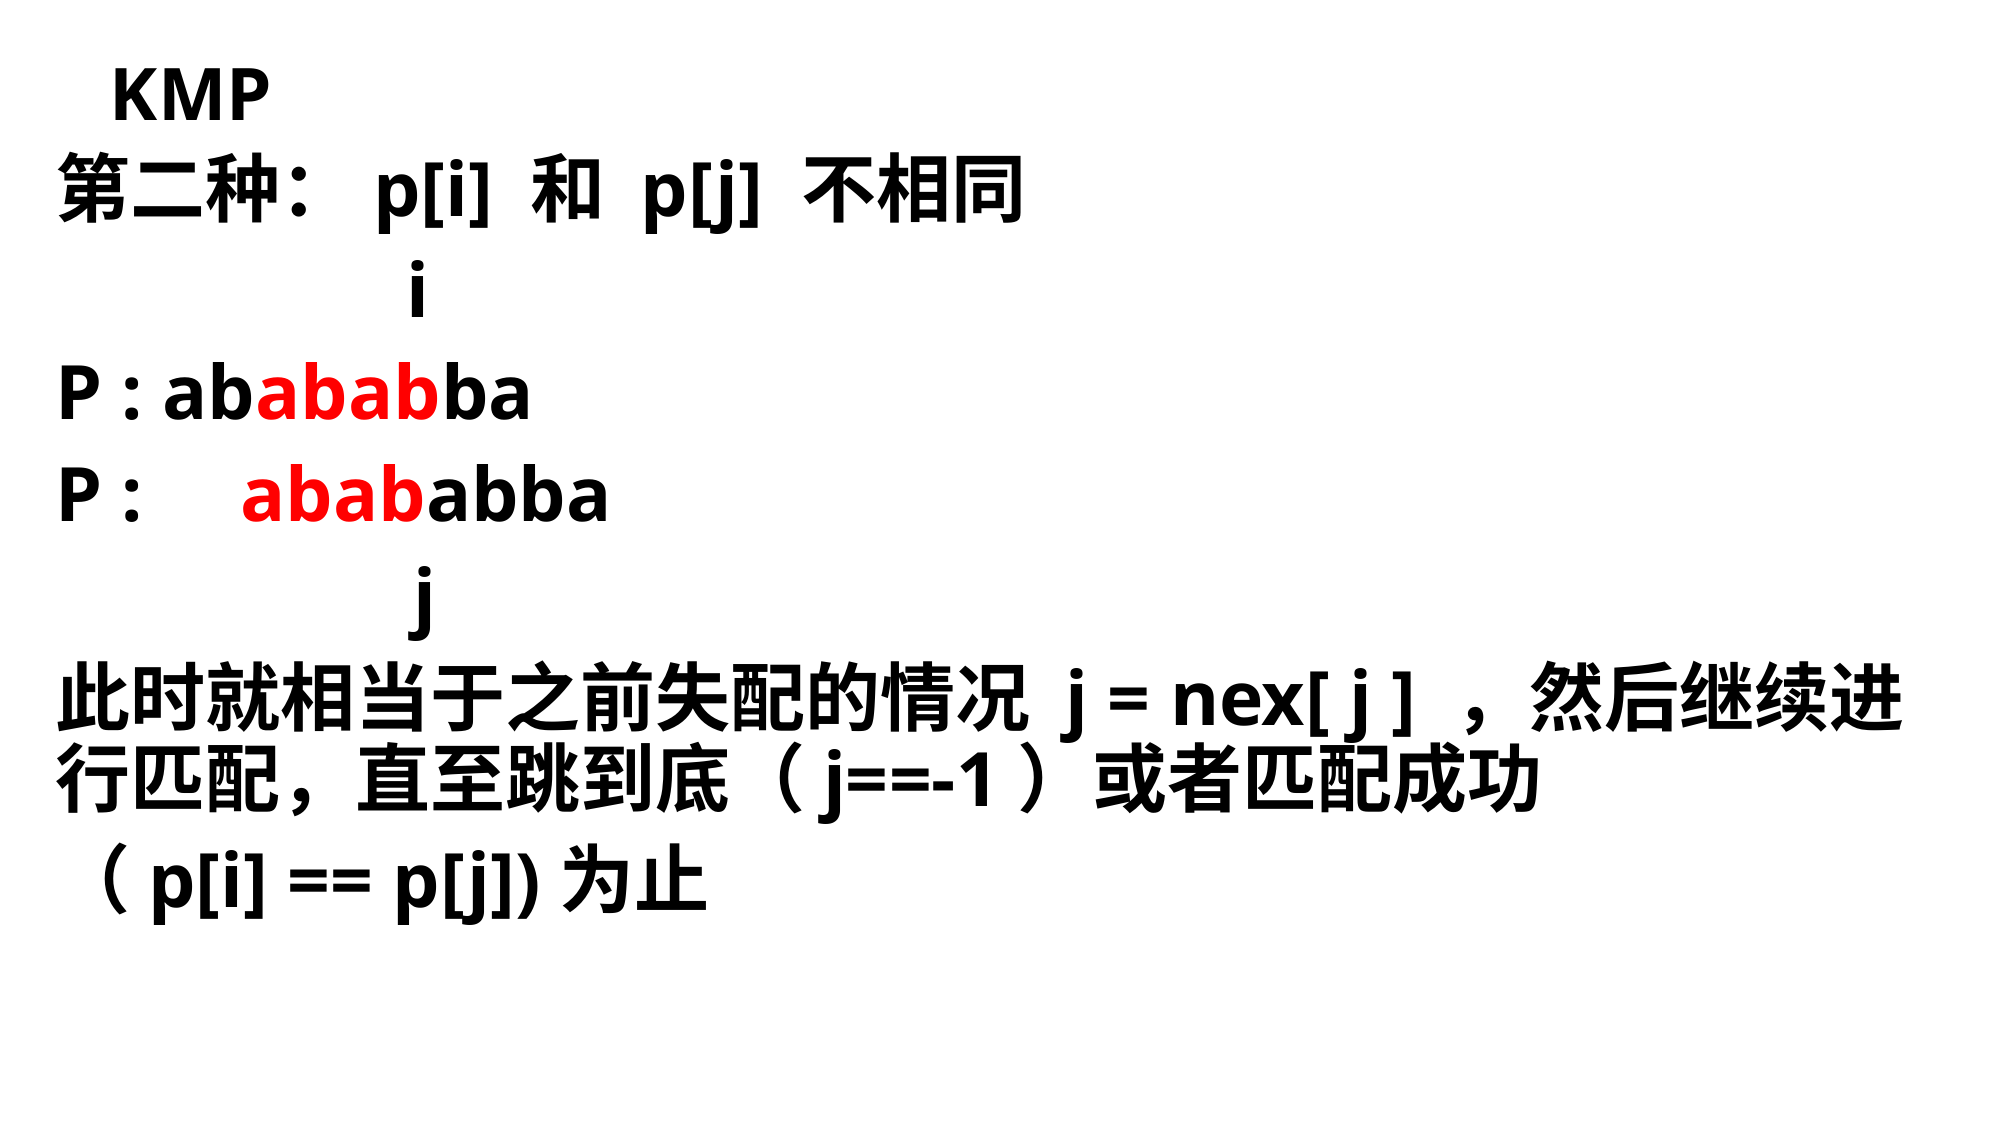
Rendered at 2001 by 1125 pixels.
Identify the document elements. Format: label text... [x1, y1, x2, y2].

title KMP [14, 49, 367, 144]
subtitle 第二种：p[i] 和 p[j] 不相同 i P : abababba P : abababba j 此时就相当于之前失配的情况 j = nex[ j ] ，然后继续进行匹配，直至跳到底（j==-1）或者匹配成功 （p[i] == p[j])为止 [40, 143, 1952, 1105]
